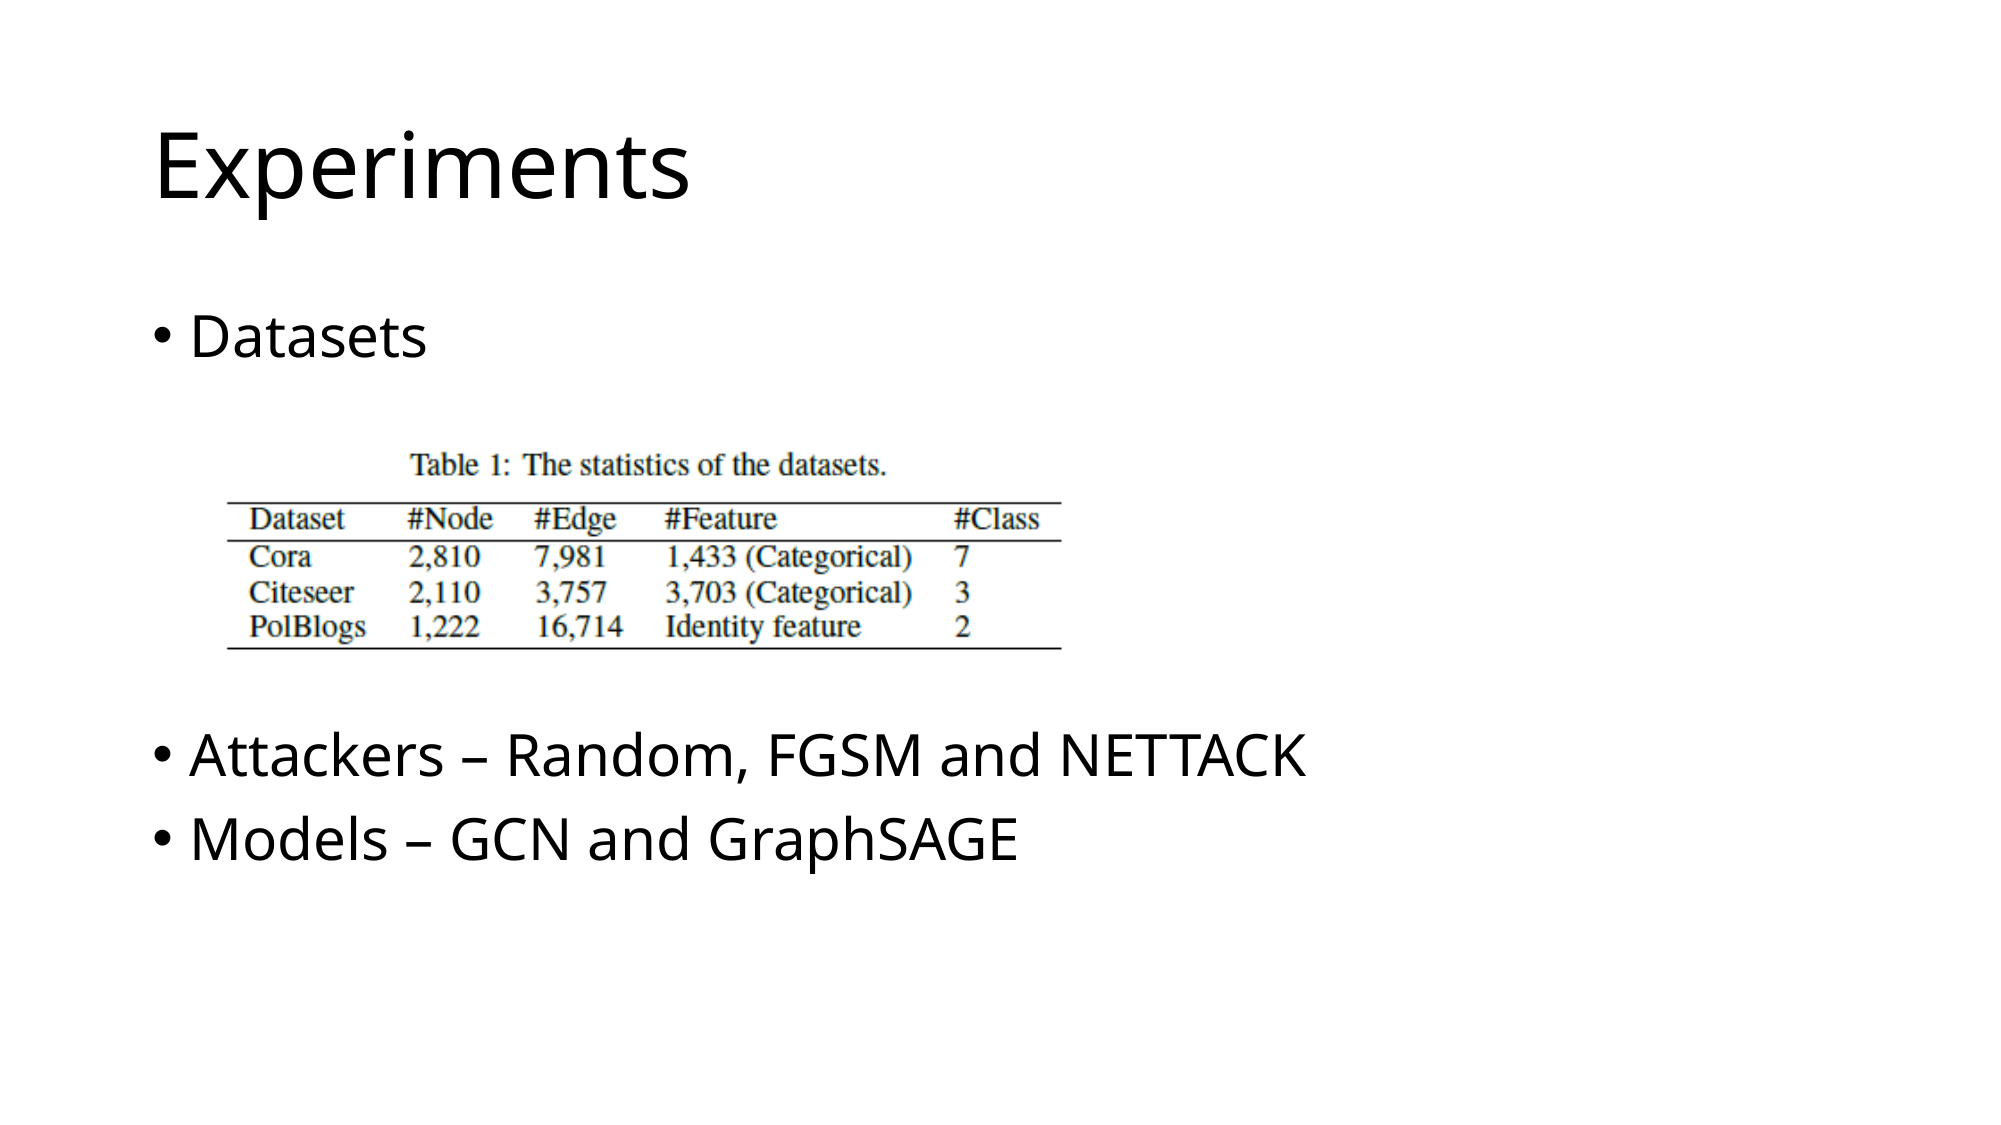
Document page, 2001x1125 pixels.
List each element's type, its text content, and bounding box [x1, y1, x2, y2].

picture [224, 447, 1069, 657]
list Datasets Attackers – Random, FGSM and NETTACK Models – GCN and GraphSAGE [137, 299, 1863, 1014]
title Experiments [137, 59, 1863, 278]
